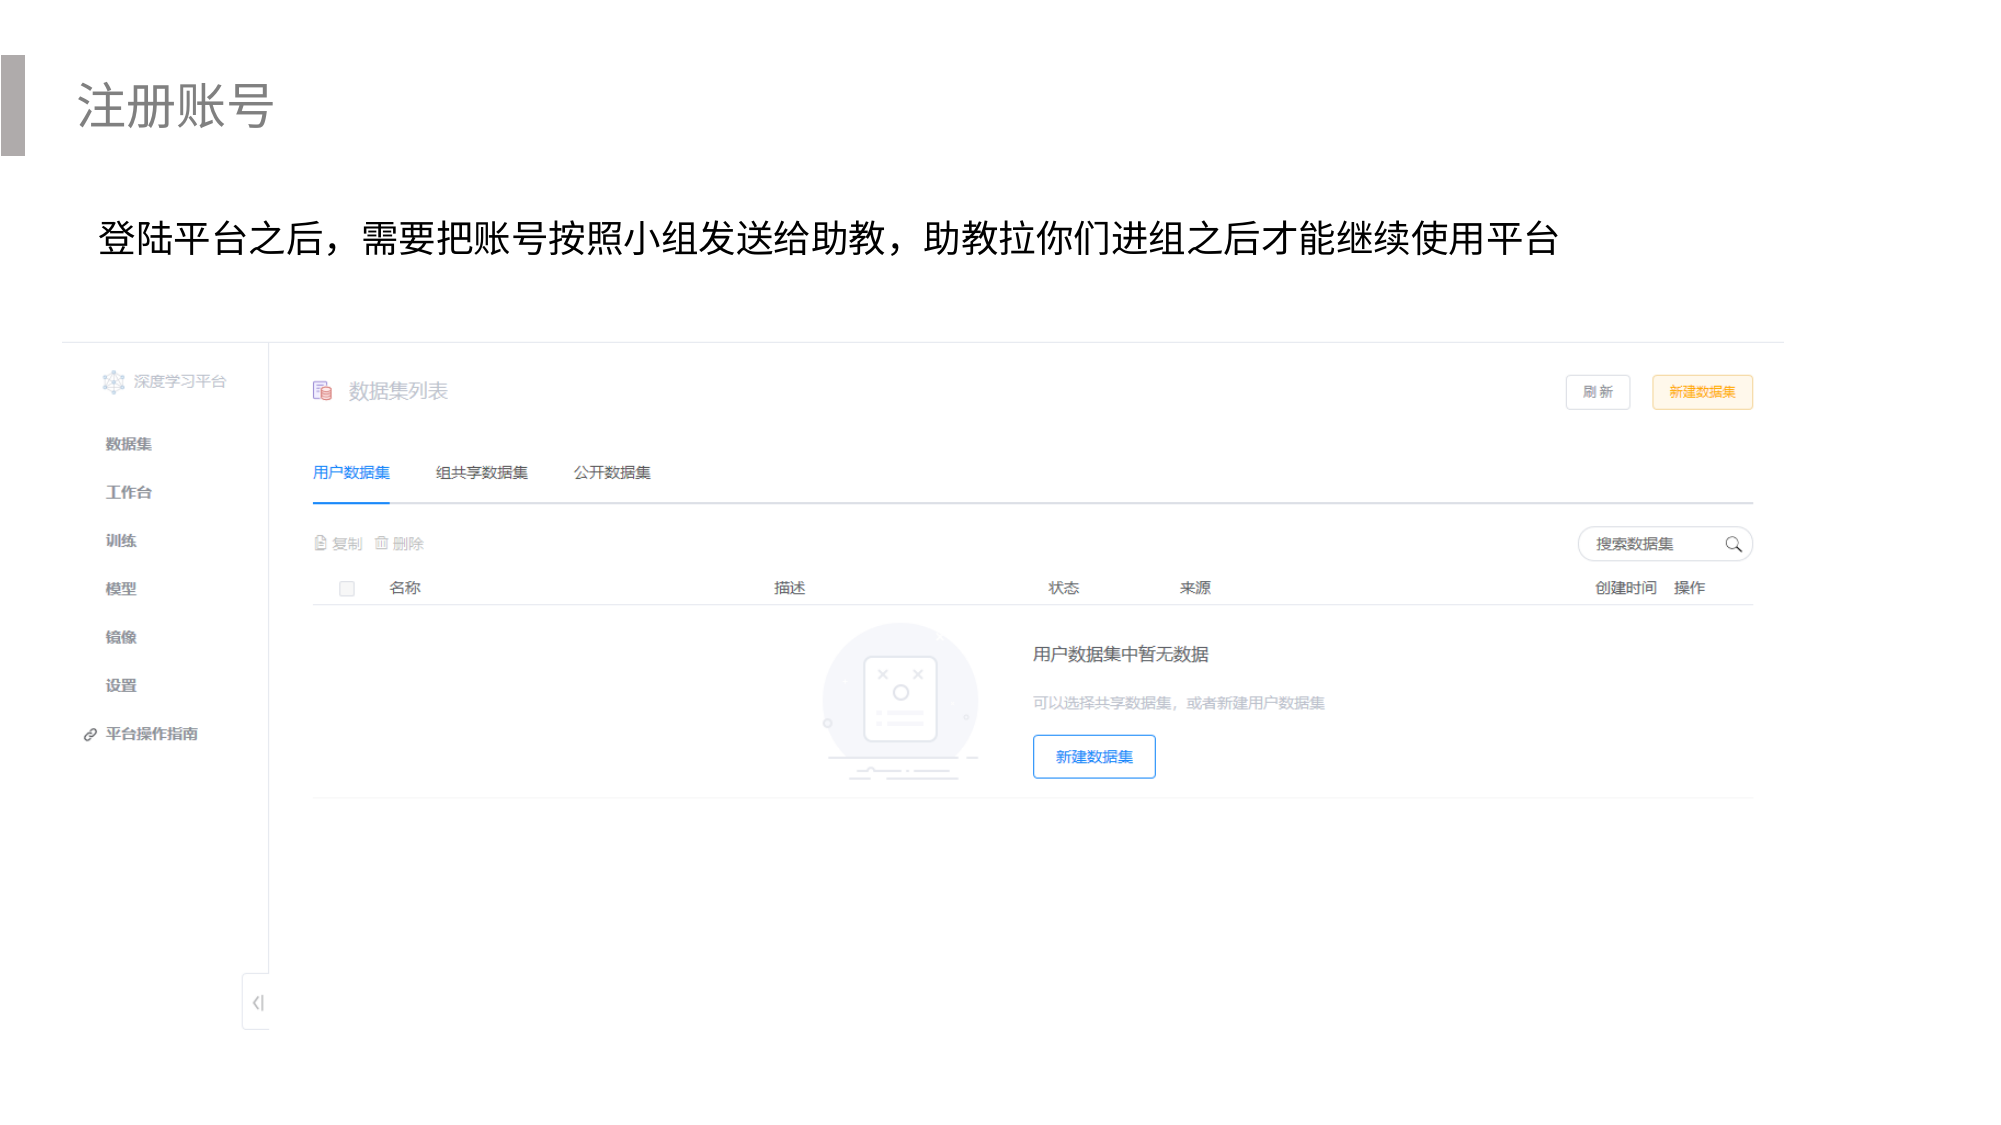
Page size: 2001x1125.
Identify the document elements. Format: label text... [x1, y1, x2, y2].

picture [62, 332, 1784, 1030]
text_box 注册账号 [62, 67, 493, 143]
text_box [0, 53, 27, 158]
text_box 登陆平台之后，需要把账号按照小组发送给助教，助教拉你们进组之后才能继续使用平台 [84, 207, 1577, 268]
